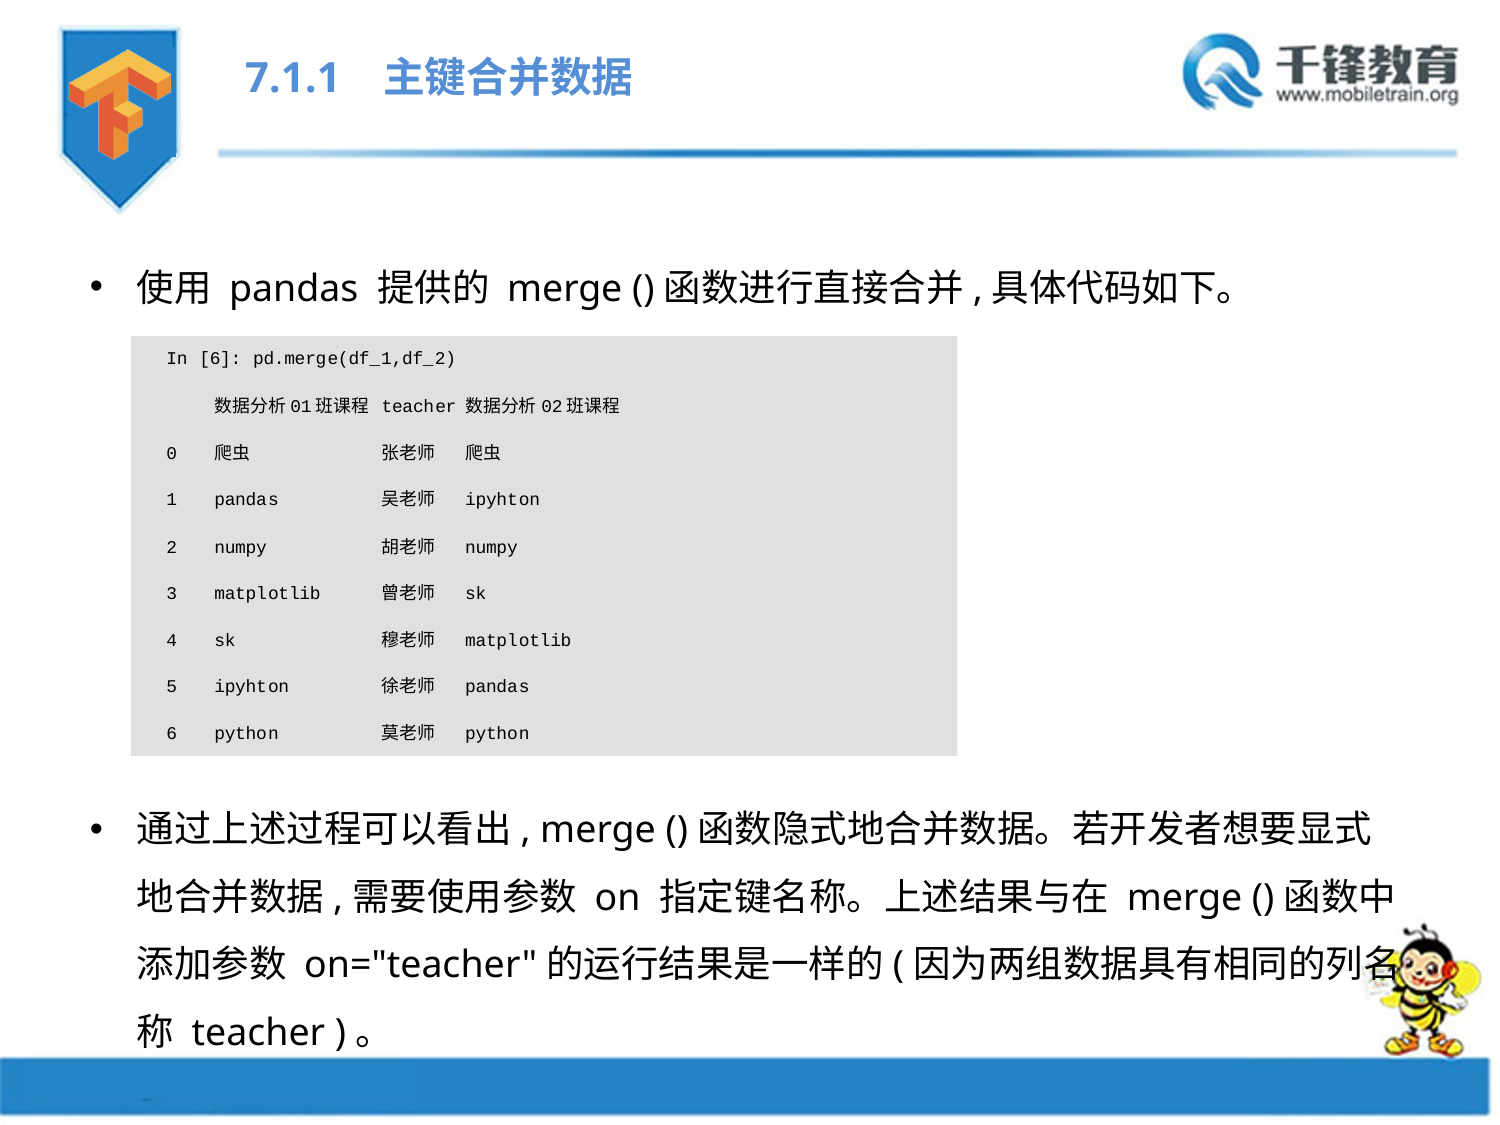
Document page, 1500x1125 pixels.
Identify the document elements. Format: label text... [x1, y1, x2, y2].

text_box 7.1.1 主键合并数据 [230, 29, 1069, 122]
text_box 使用 pandas 提供的 merge ()函数进行直接合并,具体代码如下。 [0, 233, 1496, 316]
text_box 通过上述过程可以看出, merge ()函数隐式地合并数据。若开发者想要显式地合并数据,需要使用参数 on 指定键名称。上述结果与在 merge ()函数中添加参数 on="teacher"的运行结果是一样的(因为两组数据具有相同的列名称 teacher )。 [0, 775, 1419, 1061]
picture [0, 0, 1500, 1125]
